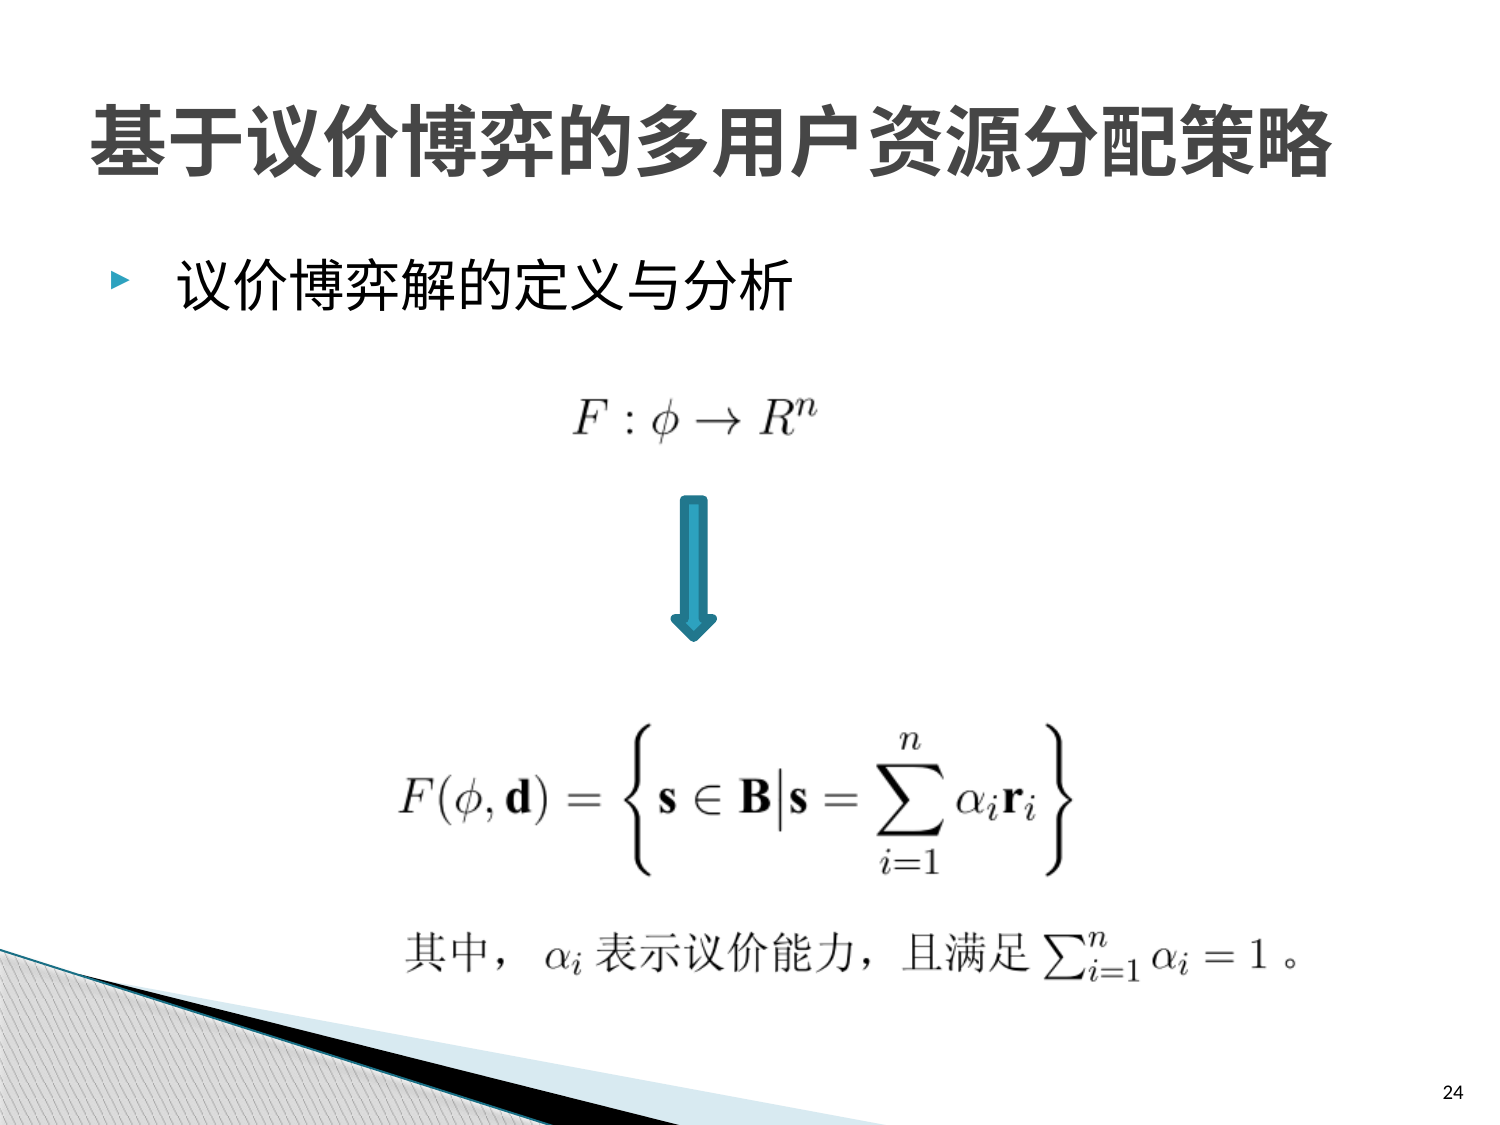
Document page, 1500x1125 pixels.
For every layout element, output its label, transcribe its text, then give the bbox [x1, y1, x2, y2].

picture [374, 687, 1313, 990]
title 基于议价博弈的多用户资源分配策略 [75, 45, 1425, 233]
text_box [670, 495, 717, 642]
picture [562, 374, 838, 463]
list 议价博弈解的定义与分析 [74, 242, 1426, 986]
slide_number 24 [1418, 1051, 1479, 1112]
